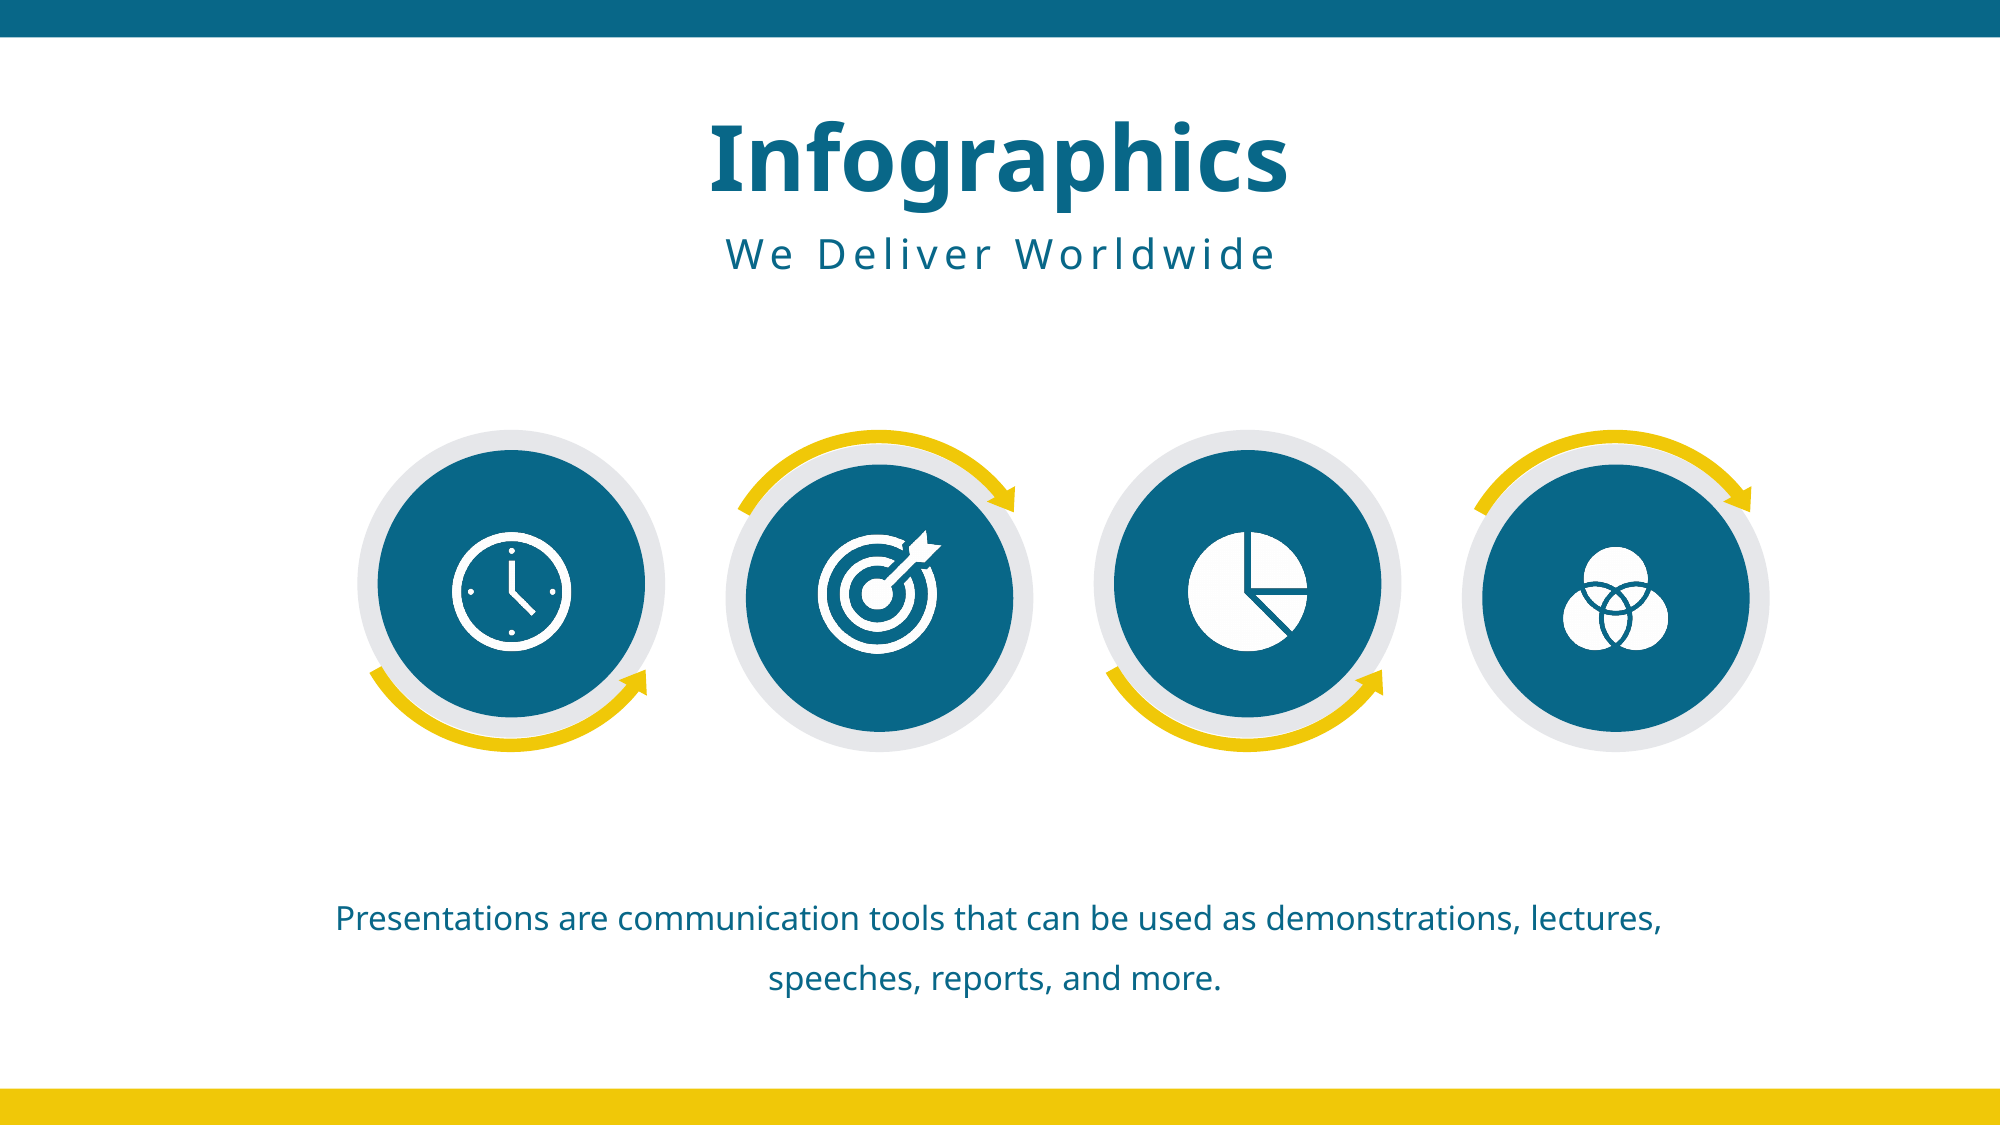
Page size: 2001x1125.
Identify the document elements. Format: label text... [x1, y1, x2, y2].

text_box [725, 444, 1034, 753]
text_box [357, 429, 666, 738]
text_box [377, 450, 646, 718]
text_box [1114, 450, 1382, 718]
text_box [1461, 444, 1770, 753]
text_box [369, 666, 647, 753]
text_box [745, 464, 1014, 732]
picture [1605, 615, 1627, 642]
picture [1564, 591, 1610, 650]
text_box [0, 1088, 2000, 1125]
text_box [0, 0, 2000, 38]
text_box [1473, 429, 1752, 516]
picture [840, 557, 914, 631]
picture [1252, 533, 1307, 588]
text_box We Deliver Worldwide [414, 220, 1586, 286]
text_box [1093, 429, 1402, 738]
picture [1586, 587, 1609, 605]
picture [862, 532, 939, 609]
picture [1584, 547, 1647, 587]
picture [1622, 591, 1668, 650]
text_box [737, 429, 1016, 516]
picture [1622, 587, 1645, 606]
picture [453, 533, 571, 651]
text_box Infographics [414, 92, 1586, 218]
text_box [1105, 666, 1384, 753]
text_box Presentations are communication tools that can be used as demonstrations, lectures, speeches, reports, and more. [305, 869, 1695, 1005]
picture [1258, 596, 1306, 630]
picture [818, 535, 936, 653]
picture [1189, 533, 1286, 651]
text_box [1482, 464, 1750, 732]
picture [1606, 595, 1625, 610]
